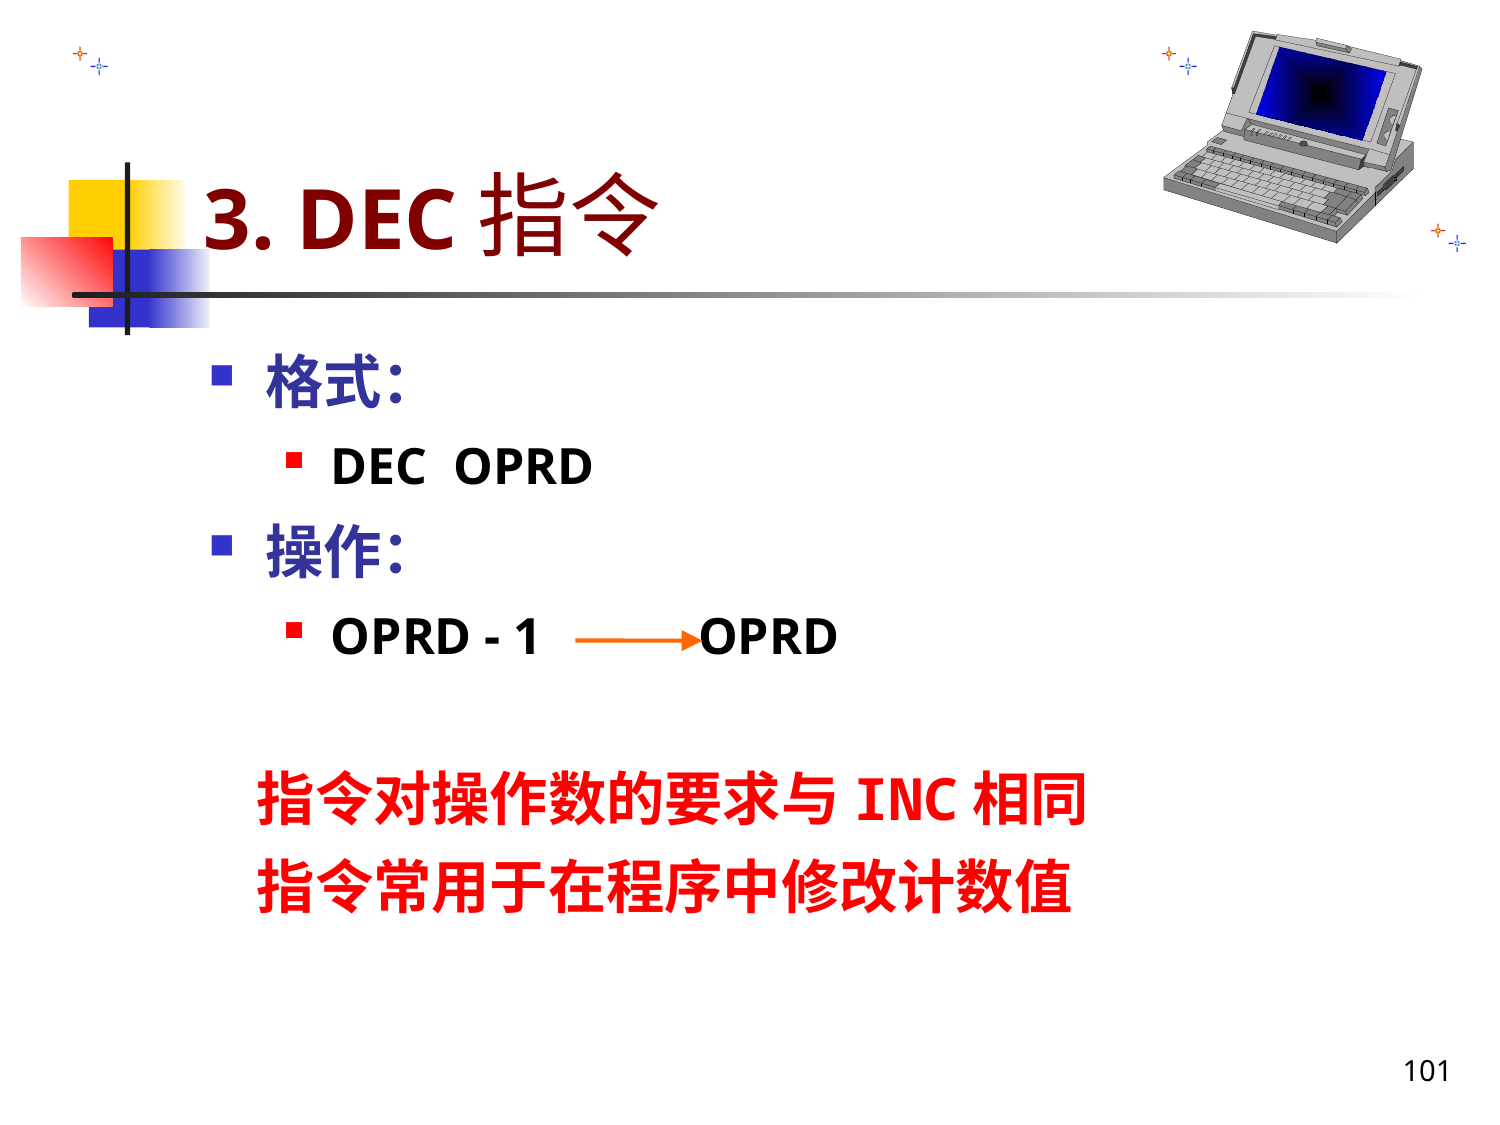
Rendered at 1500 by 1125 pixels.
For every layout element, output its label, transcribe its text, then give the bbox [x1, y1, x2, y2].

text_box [1163, 30, 1423, 244]
picture [62, 42, 113, 93]
list 格式： DEC OPRD 操作： OPRD - 1 OPRD [193, 330, 1470, 1007]
text_box 指令对操作数的要求与INC相同 指令常用于在程序中修改计数值 [242, 751, 1143, 928]
slide_number 101 [1154, 1023, 1468, 1100]
text_box [577, 630, 703, 651]
title 3. DEC指令 [188, 34, 1468, 276]
